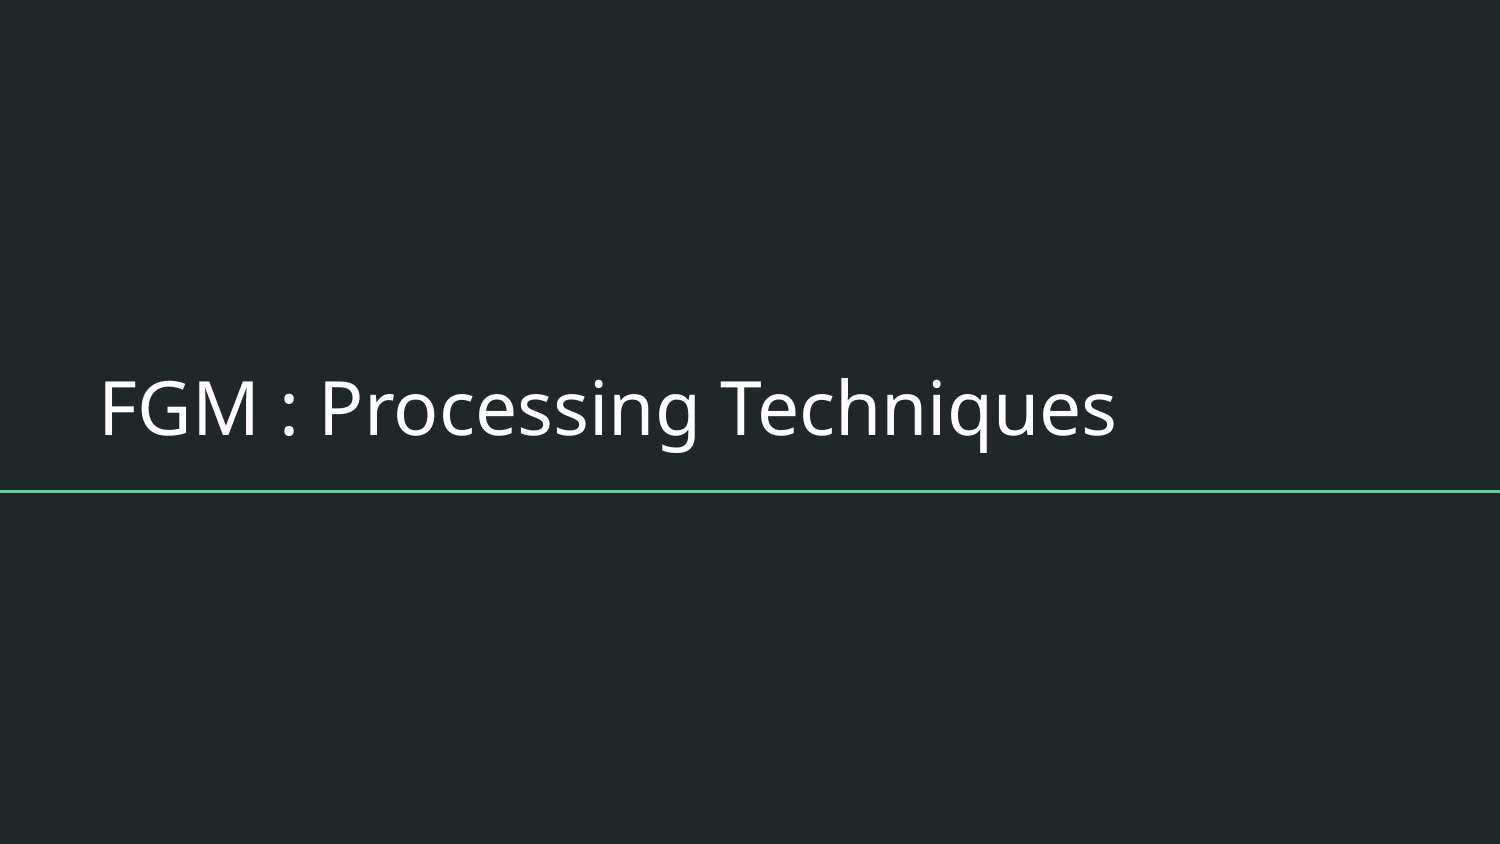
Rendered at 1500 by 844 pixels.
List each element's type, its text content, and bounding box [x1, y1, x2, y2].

title FGM : Processing Techniques [83, 337, 1417, 466]
